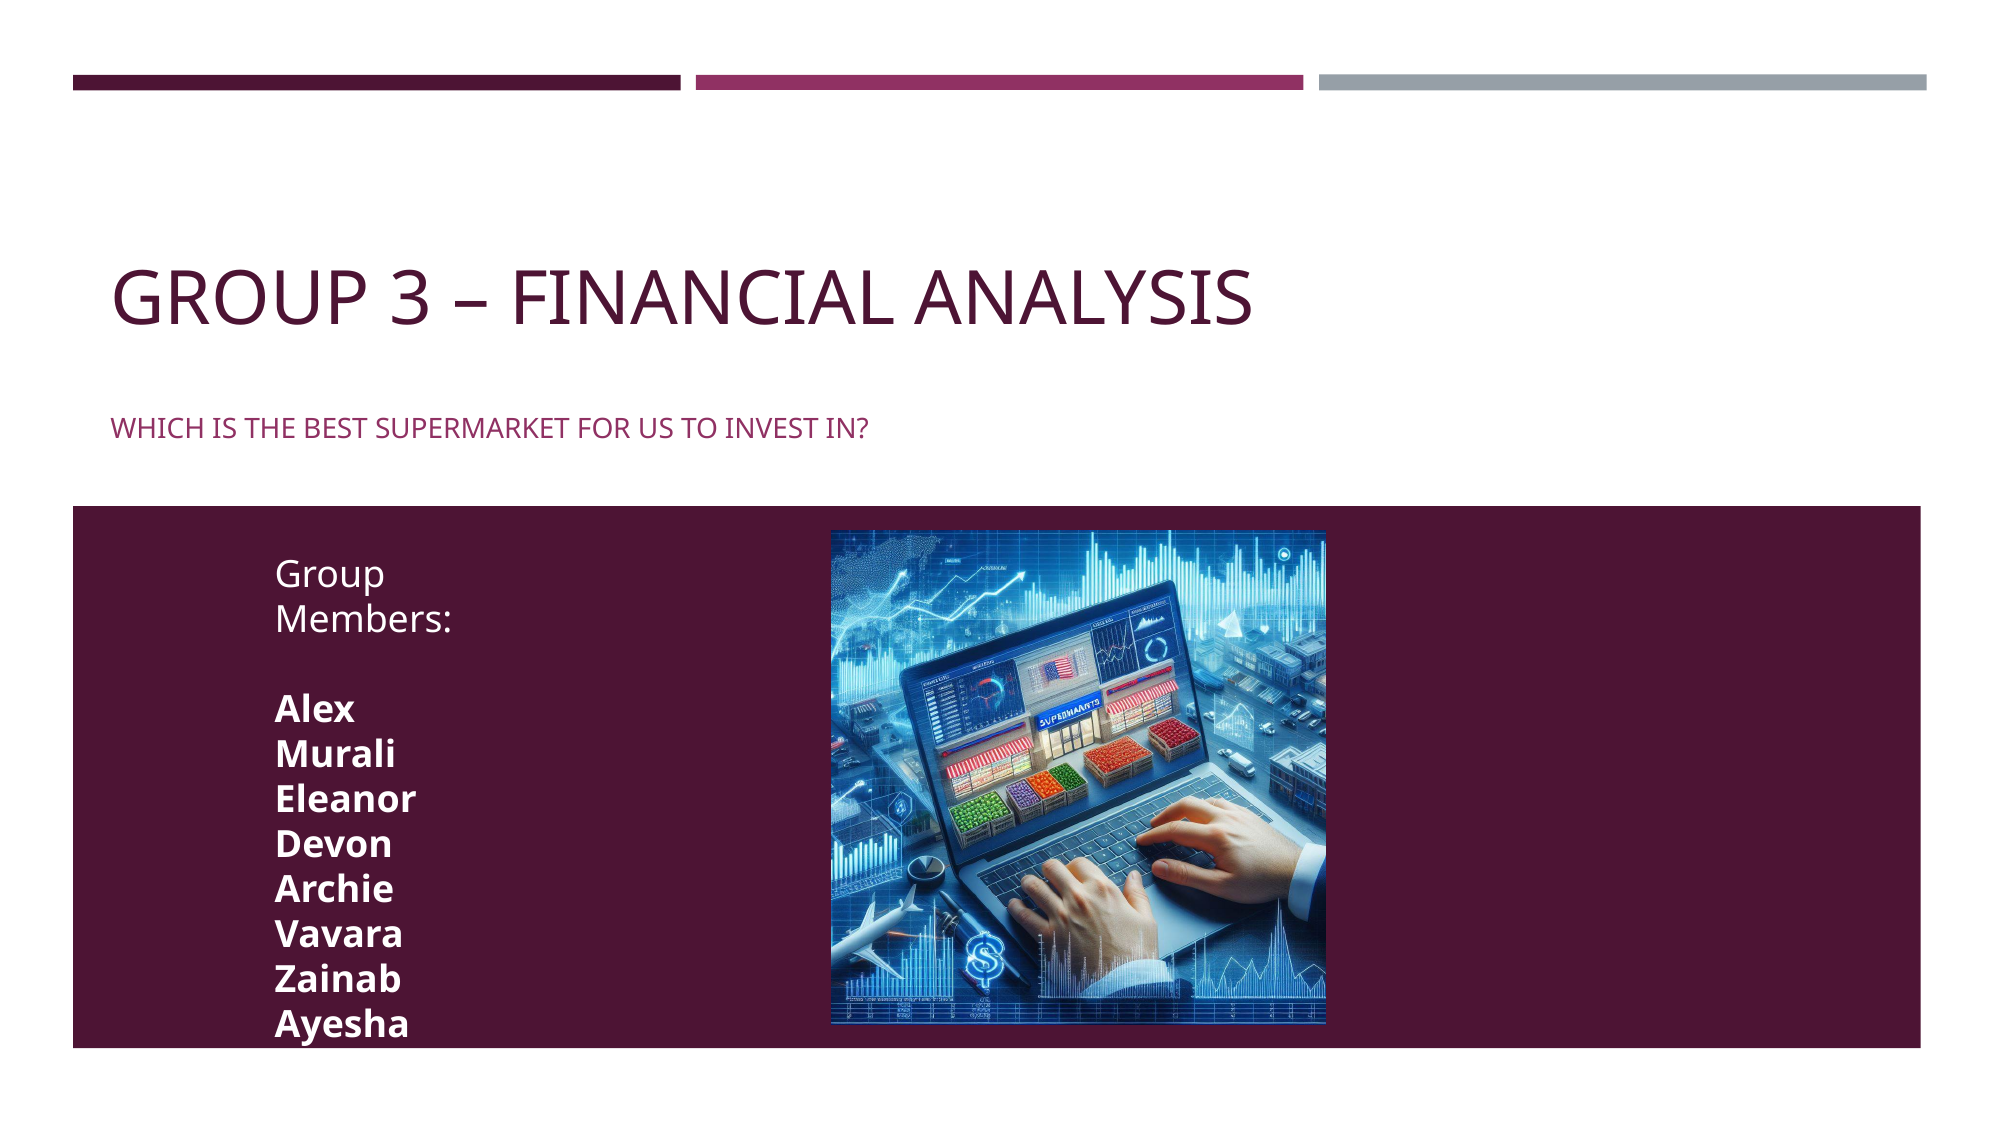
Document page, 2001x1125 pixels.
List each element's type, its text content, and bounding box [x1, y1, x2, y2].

subtitle WHICH IS THE BEST SUPERMARKET FOR US TO INVEST IN? [95, 363, 1899, 453]
title GROUP 3 – FINANCIAL ANALYSIS [95, 104, 1899, 347]
picture [830, 530, 1326, 1025]
text_box Group Members: Alex Murali Eleanor Devon Archie Vavara Zainab Ayesha [259, 542, 568, 1053]
